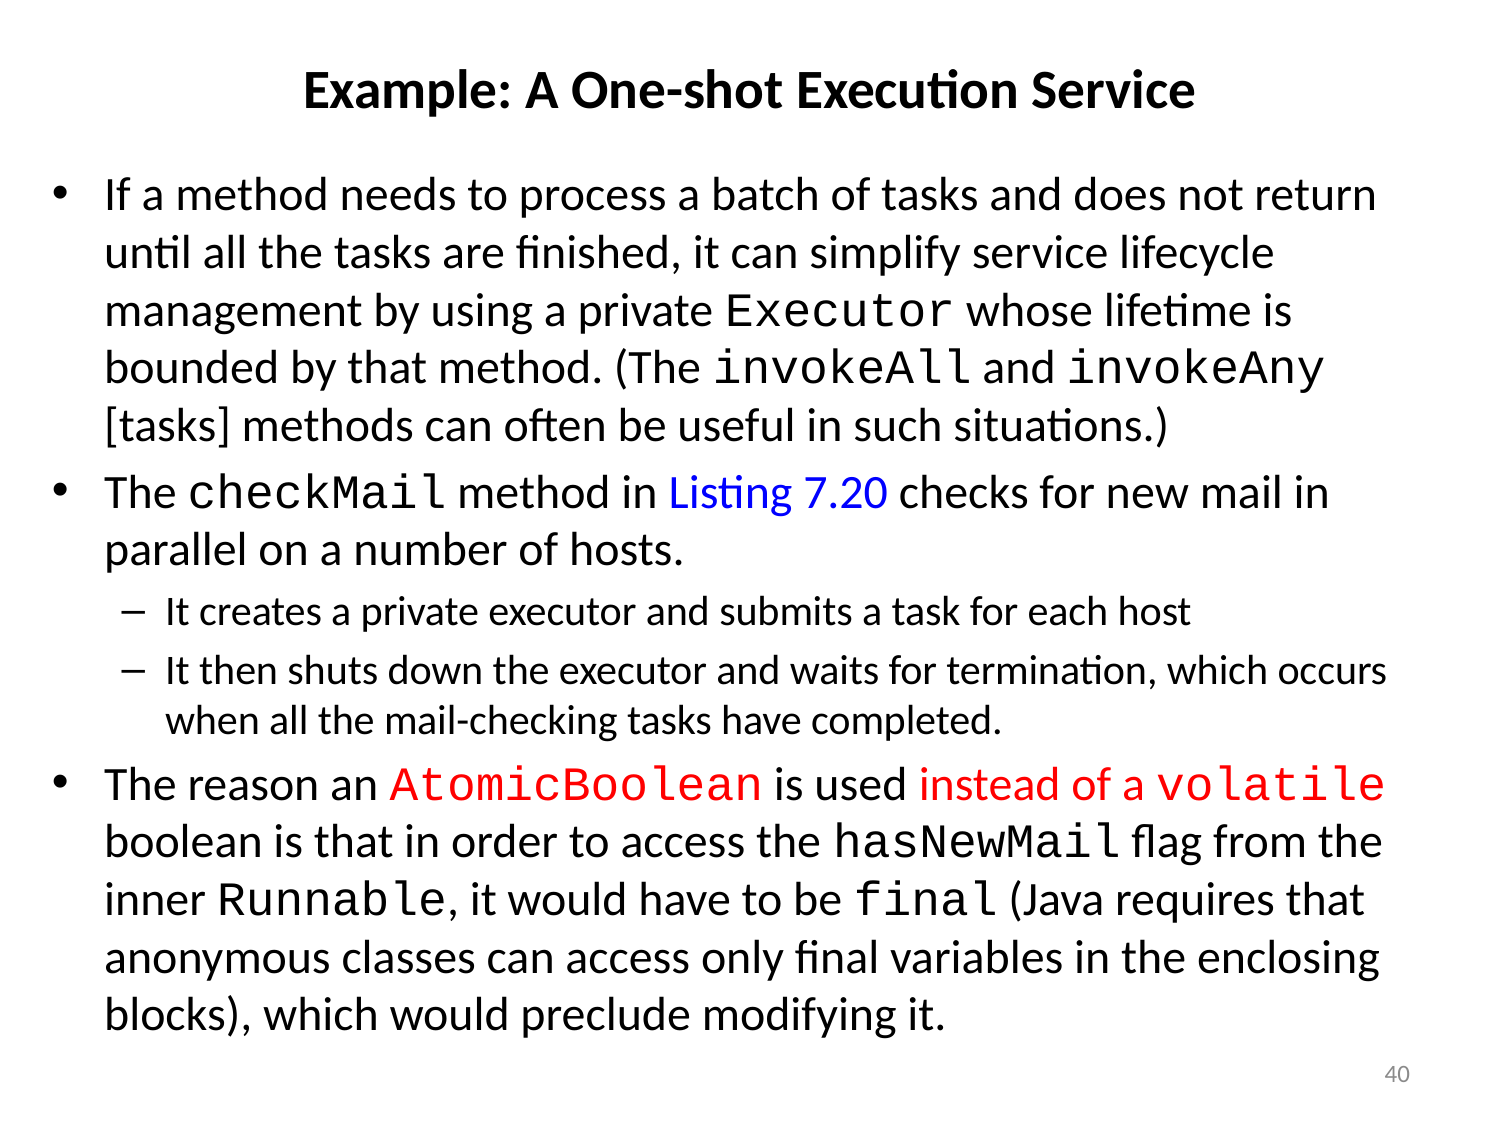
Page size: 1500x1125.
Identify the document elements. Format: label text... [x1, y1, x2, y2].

list If a method needs to process a batch of tasks and does not return until all the tasks are finished, it can simplify service lifecycle management by using a private Executor whose lifetime is bounded by that method. (The invokeAll and invokeAny [tasks] methods can often be useful in such situations.) The checkMail method in Listing 7.20 checks for new mail in parallel on a number of hosts. It creates a private executor and submits a task for each host It then shuts down the executor and waits for termination, which occurs when all the mail-checking tasks have completed. The reason an AtomicBoolean is used instead of a volatile boolean is that in order to access the hasNewMail flag from the inner Runnable, it would have to be final (Java requires that anonymous classes can access only final variables in the enclosing blocks), which would preclude modifying it. [36, 155, 1425, 1103]
title Example: A One-shot Execution Service [75, 45, 1425, 127]
slide_number 40 [1074, 1042, 1425, 1103]
